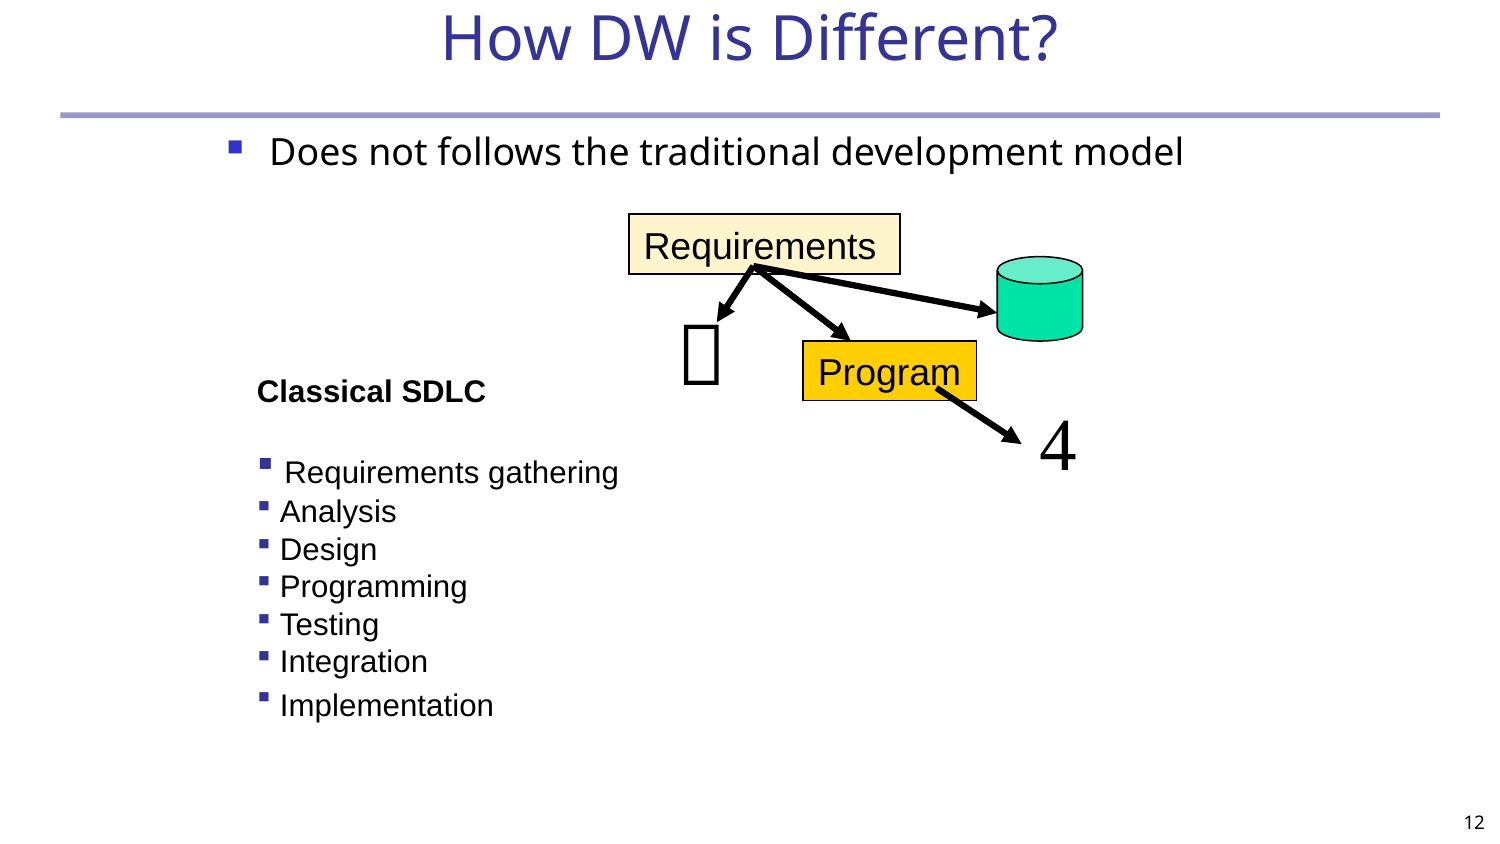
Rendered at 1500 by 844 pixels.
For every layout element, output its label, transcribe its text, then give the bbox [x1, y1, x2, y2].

text_box Classical SDLC Requirements gathering Analysis Design Programming Testing Integration Implementation [242, 364, 635, 731]
slide_number 12 [1187, 787, 1500, 844]
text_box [628, 213, 1108, 495]
list Does not follows the traditional development model [215, 121, 1313, 188]
title How DW is Different? [187, 0, 1313, 79]
